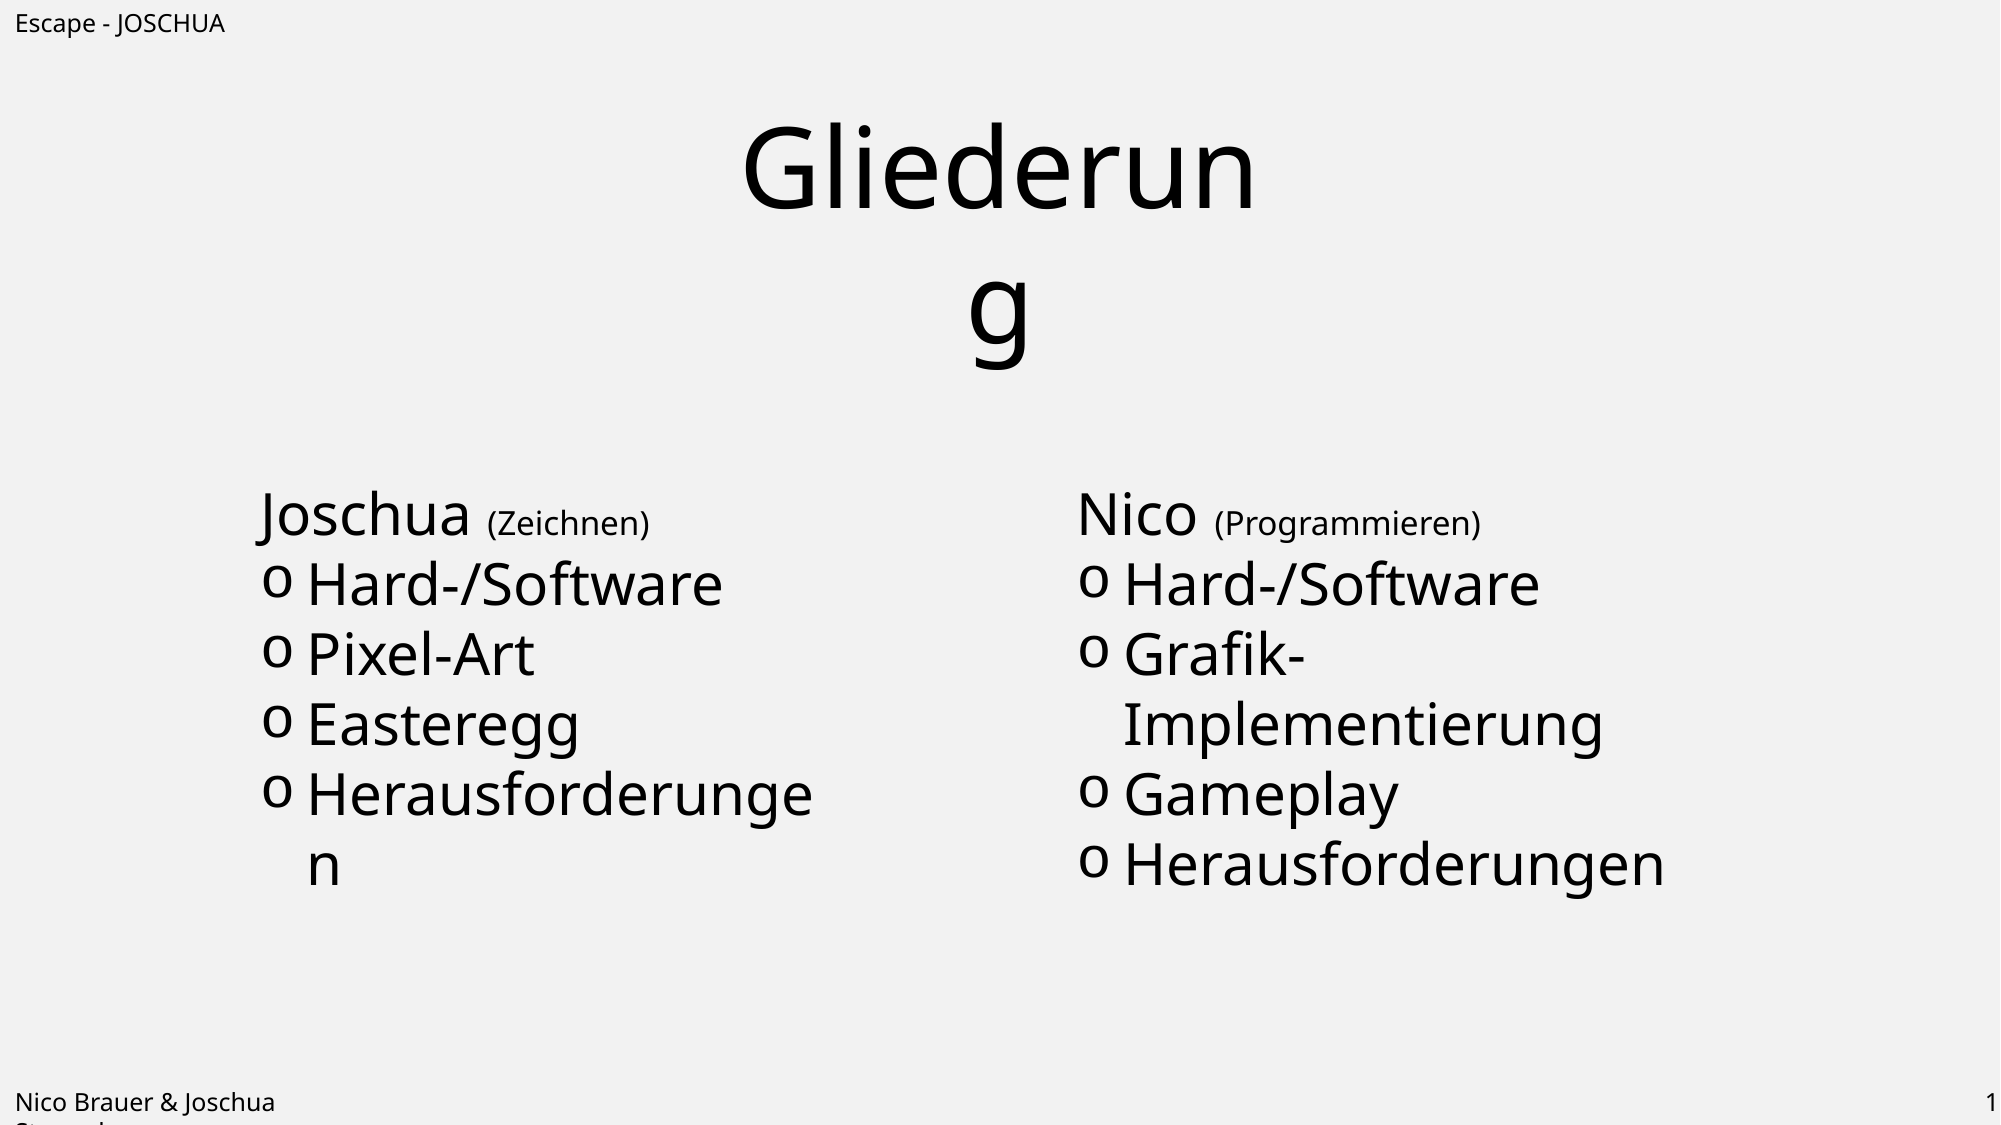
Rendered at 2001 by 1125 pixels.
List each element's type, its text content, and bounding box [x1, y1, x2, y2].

text_box Escape - JOSCHUA [0, 0, 244, 45]
text_box Gliederung [698, 88, 1302, 374]
text_box Nico Brauer & Joschua Stammherr [0, 1079, 416, 1125]
text_box Nico (Programmieren) Hard-/Software Grafik-Implementierung Gameplay Herausforderungen [1061, 469, 1755, 905]
text_box Joschua (Zeichnen) Hard-/Software Pixel-Art Easteregg Herausforderungen [245, 469, 831, 905]
text_box 1 [1969, 1079, 2000, 1125]
